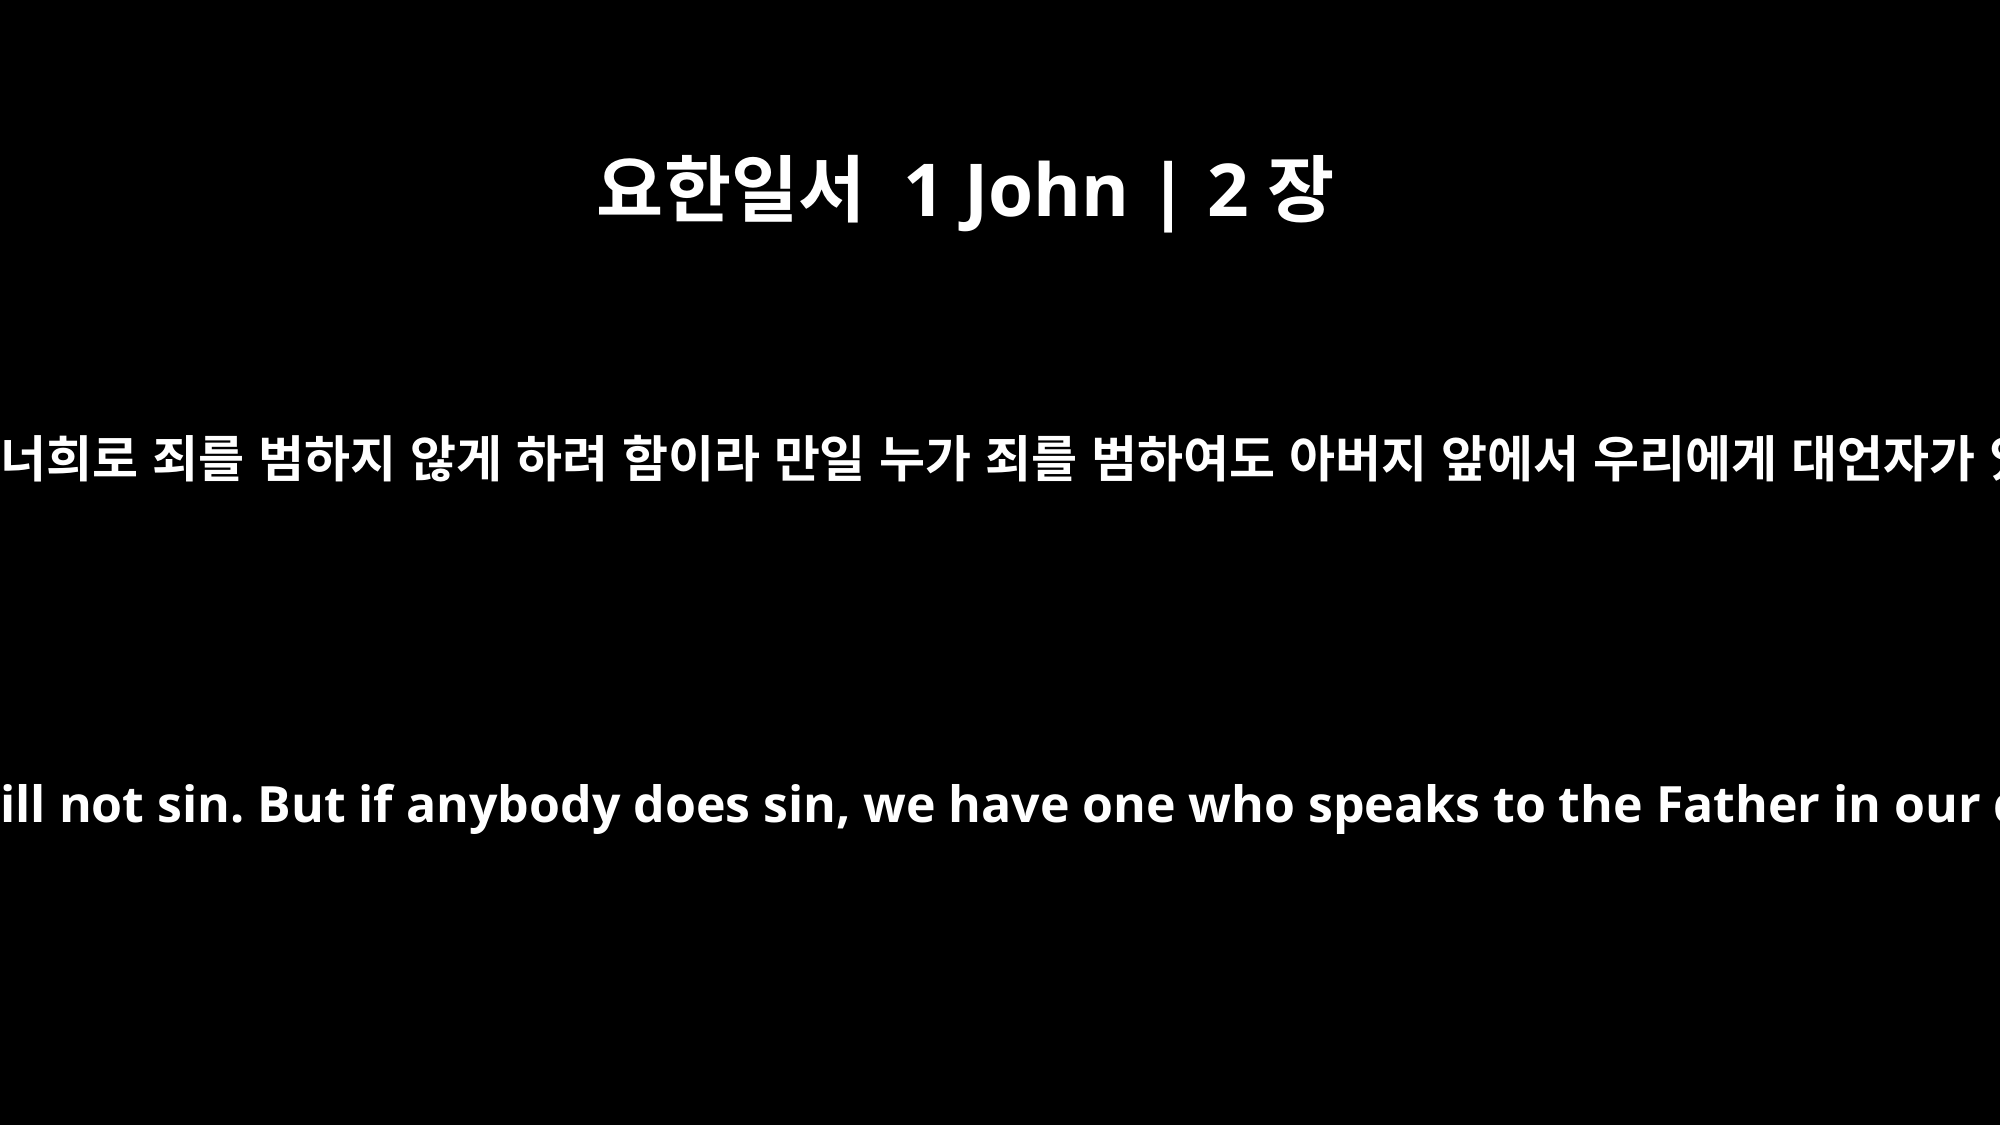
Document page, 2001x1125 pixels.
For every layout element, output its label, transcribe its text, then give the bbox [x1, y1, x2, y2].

text_box 1 나의 자녀들아 내가 이것을 너희에게 씀은 너희로 죄를 범하지 않게 하려 함이라 만일 누가 죄를 범하여도 아버지 앞에서 우리에게 대언자가 있으니 곧 의로우신 예수 그리스도시라 [0, 359, 2000, 495]
text_box 요한일서 1 John | 2장 [582, 136, 1350, 239]
text_box My dear children, I write this to you so that you will not sin. But if anybody does sin, we have one who speaks to the Father in our defense -- Jesus Christ, the Righteous One. [0, 764, 2000, 840]
